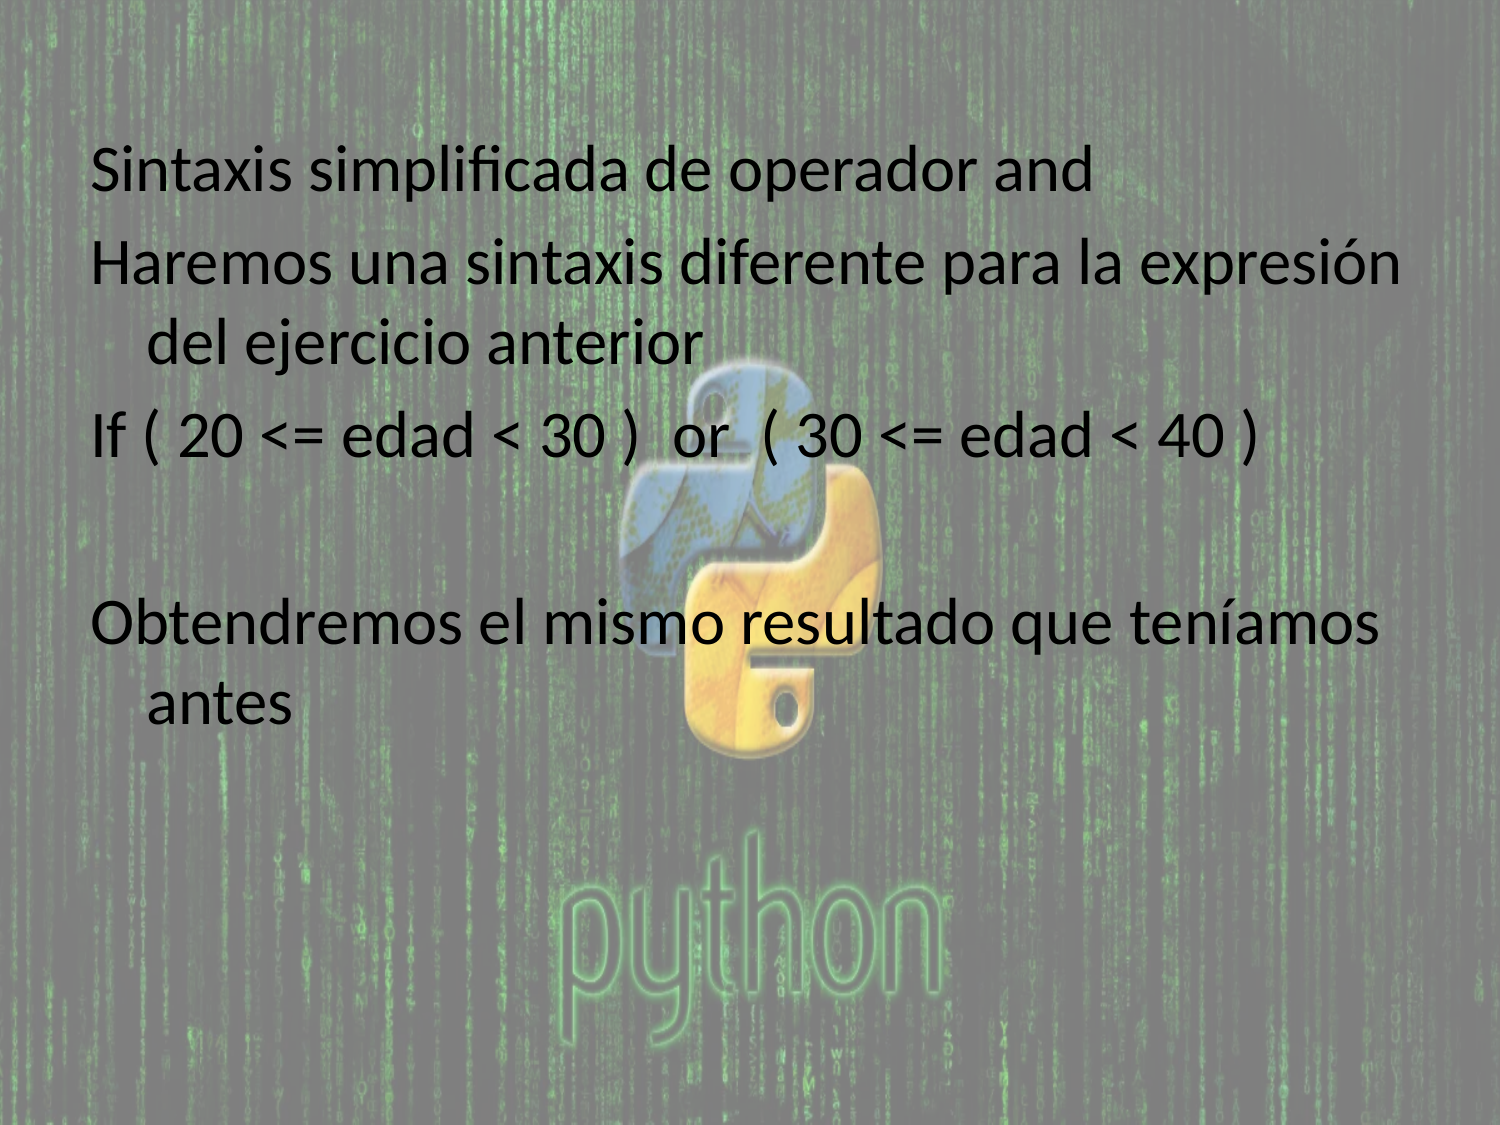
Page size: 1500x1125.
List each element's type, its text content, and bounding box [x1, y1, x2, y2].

list Sintaxis simplificada de operador and Haremos una sintaxis diferente para la expresión del ejercicio anterior If ( 20 <= edad < 30 ) or ( 30 <= edad < 40 ) Obtendremos el mismo resultado que teníamos antes [75, 117, 1425, 1005]
